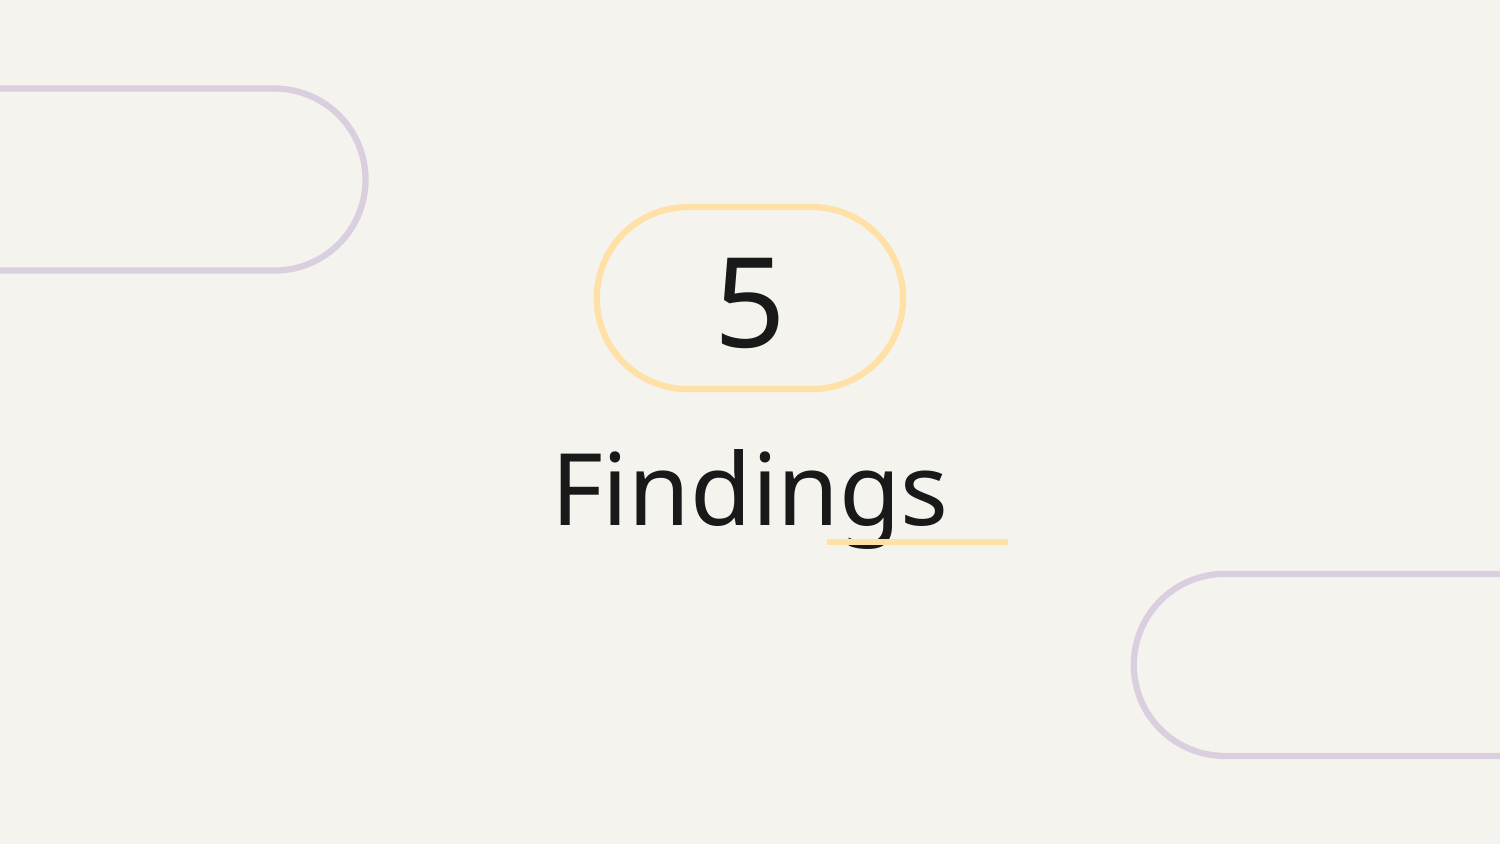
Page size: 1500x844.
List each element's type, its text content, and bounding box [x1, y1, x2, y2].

title Findings [344, 421, 1156, 560]
title 5 [491, 207, 1009, 346]
text_box [610, 346, 890, 390]
